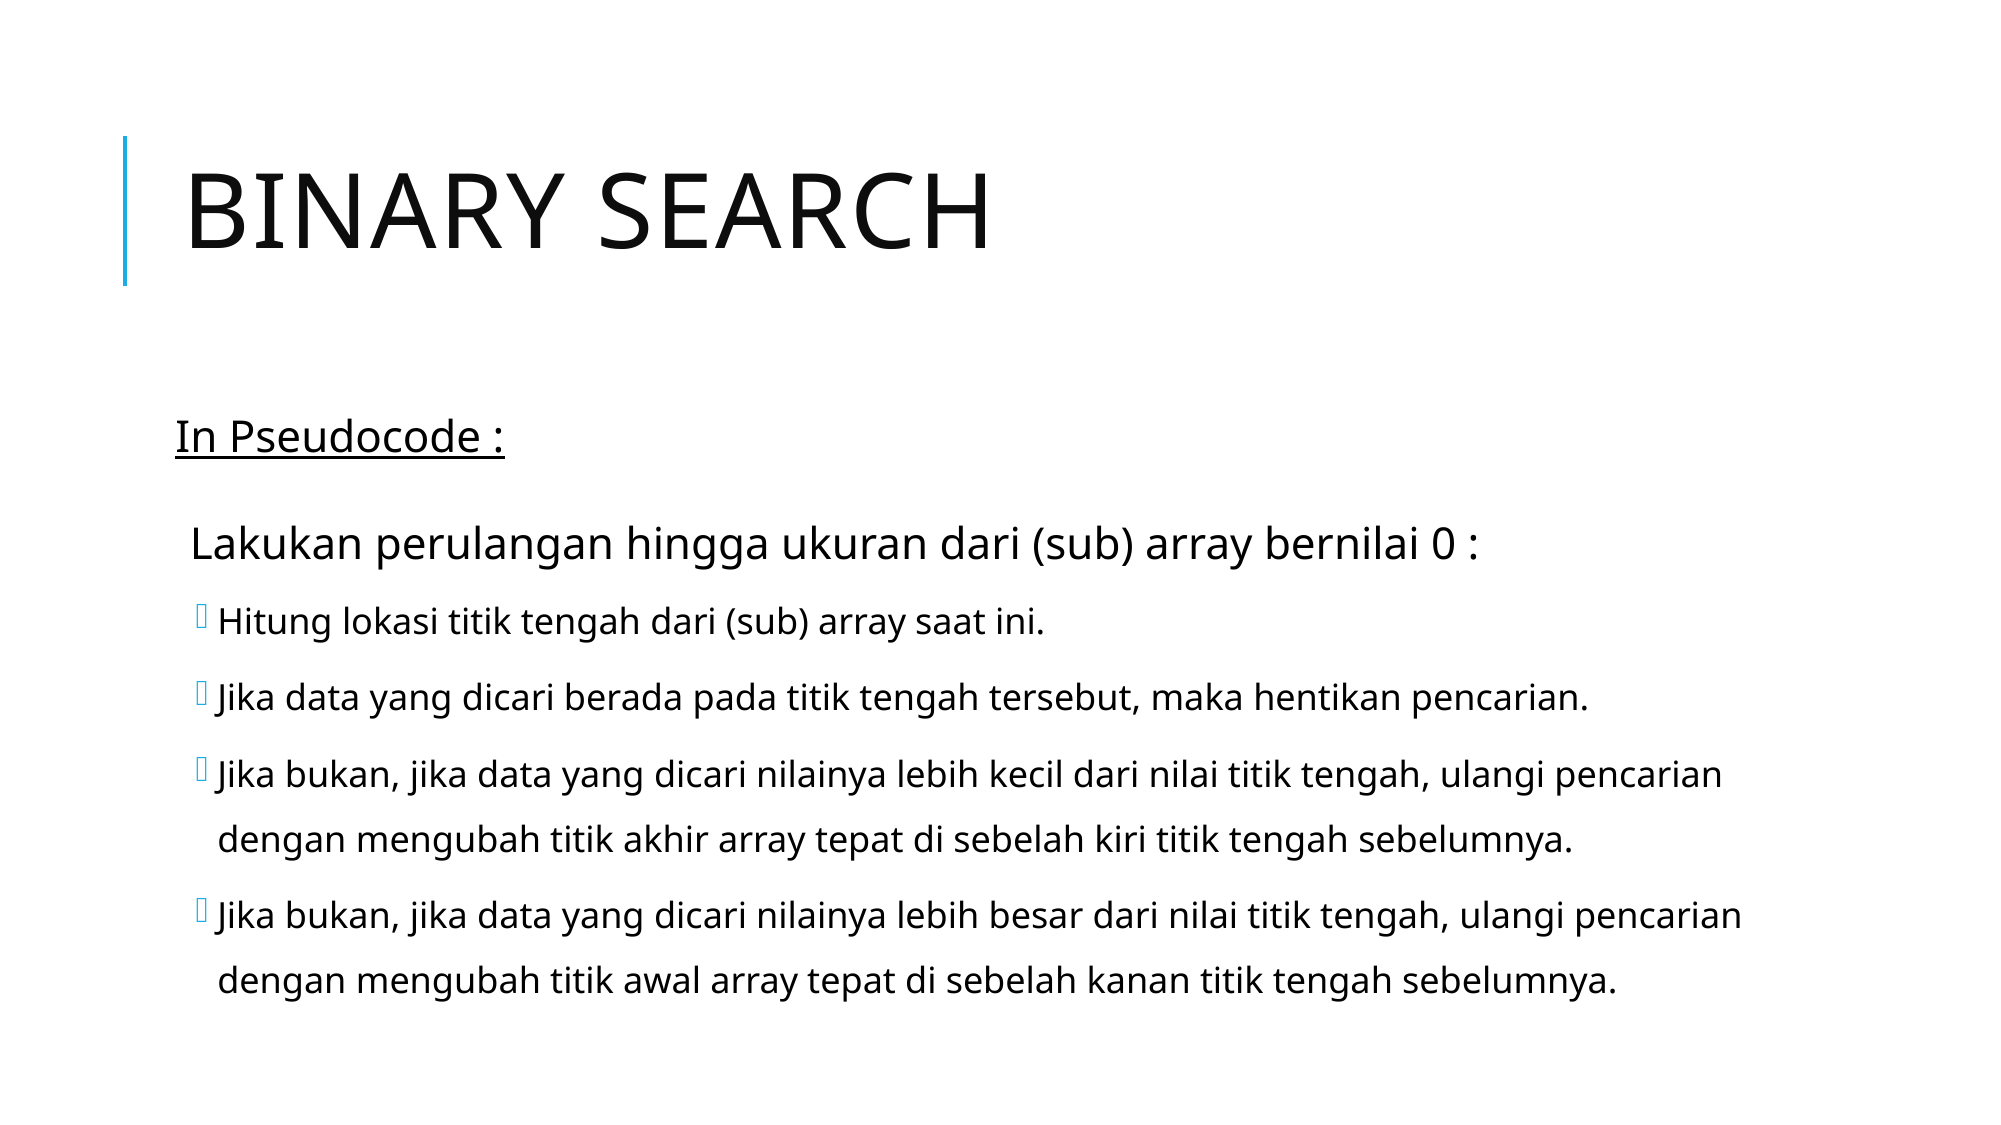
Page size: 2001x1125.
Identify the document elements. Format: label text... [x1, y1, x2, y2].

list In Pseudocode : Lakukan perulangan hingga ukuran dari (sub) array bernilai 0 : Hitung lokasi titik tengah dari (sub) array saat ini. Jika data yang dicari berada pada titik tengah tersebut, maka hentikan pencarian. Jika bukan, jika data yang dicari nilainya lebih kecil dari nilai titik tengah, ulangi pencarian dengan mengubah titik akhir array tepat di sebelah kiri titik tengah sebelumnya. Jika bukan, jika data yang dicari nilainya lebih besar dari nilai titik tengah, ulangi pencarian dengan mengubah titik awal array tepat di sebelah kanan titik tengah sebelumnya. [168, 375, 1763, 1035]
title Binary Search [168, 96, 1763, 342]
